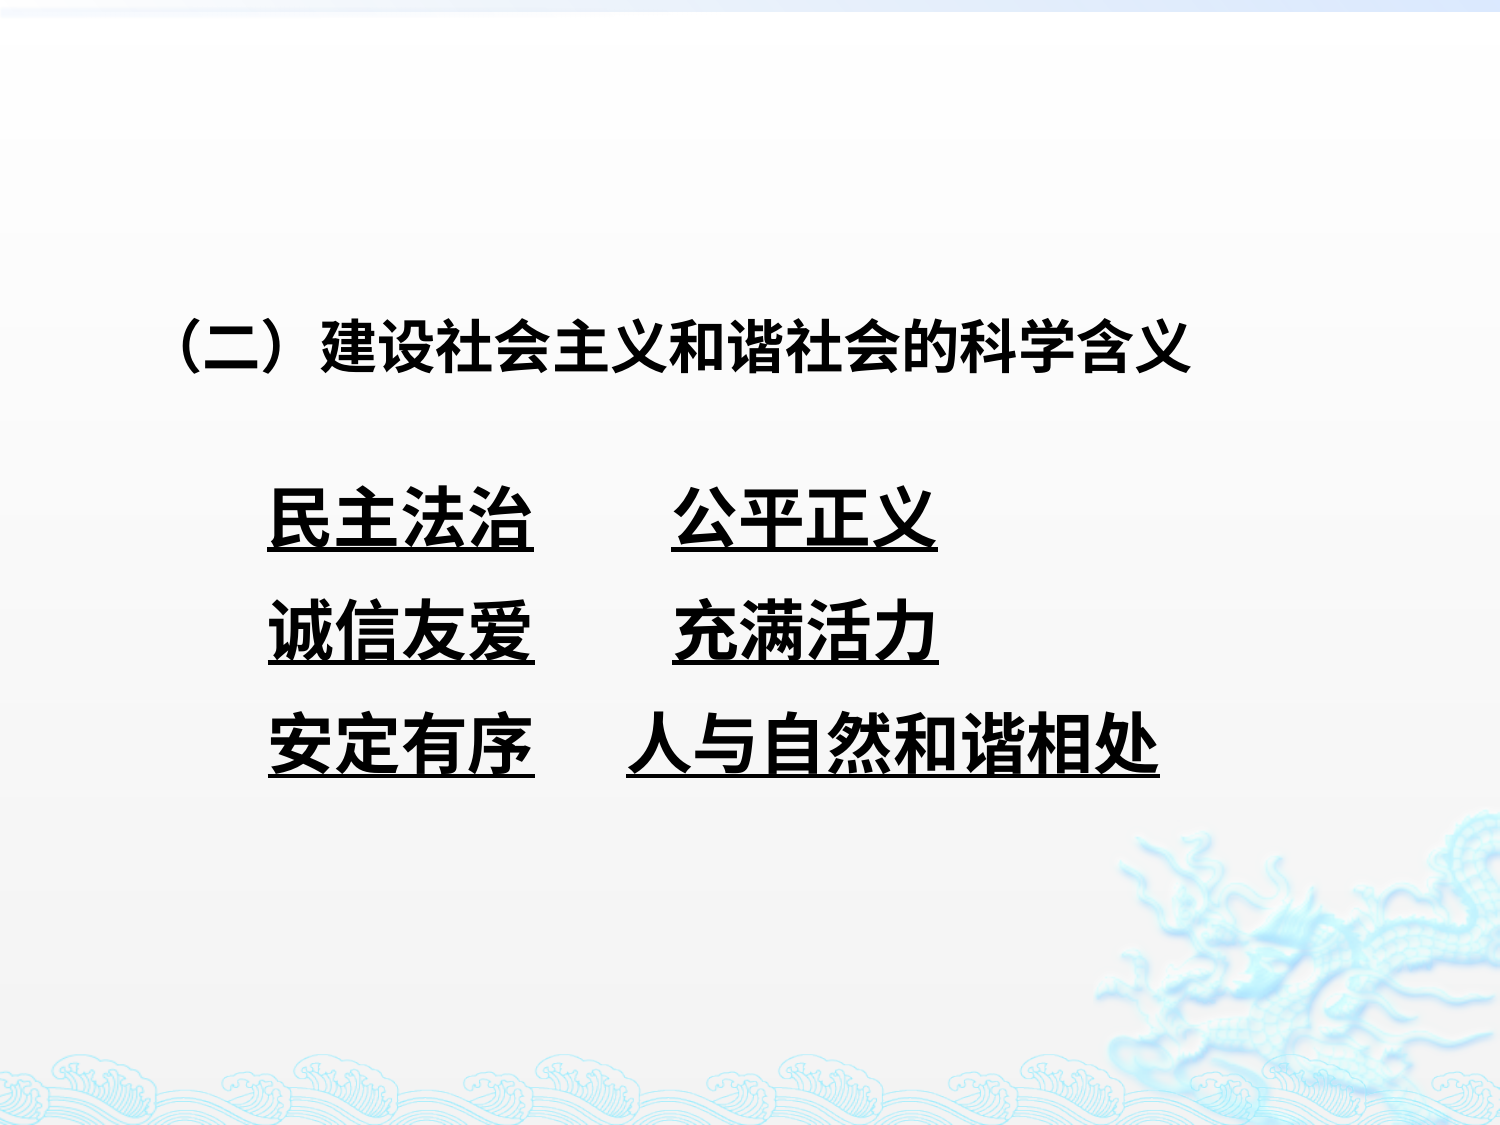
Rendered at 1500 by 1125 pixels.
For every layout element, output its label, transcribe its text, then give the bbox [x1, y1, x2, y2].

text_box 民主法治 公平正义 诚信友爱 充满活力 安定有序 人与自然和谐相处 [206, 467, 1424, 953]
text_box （二）建设社会主义和谐社会的科学含义 [129, 303, 1500, 388]
